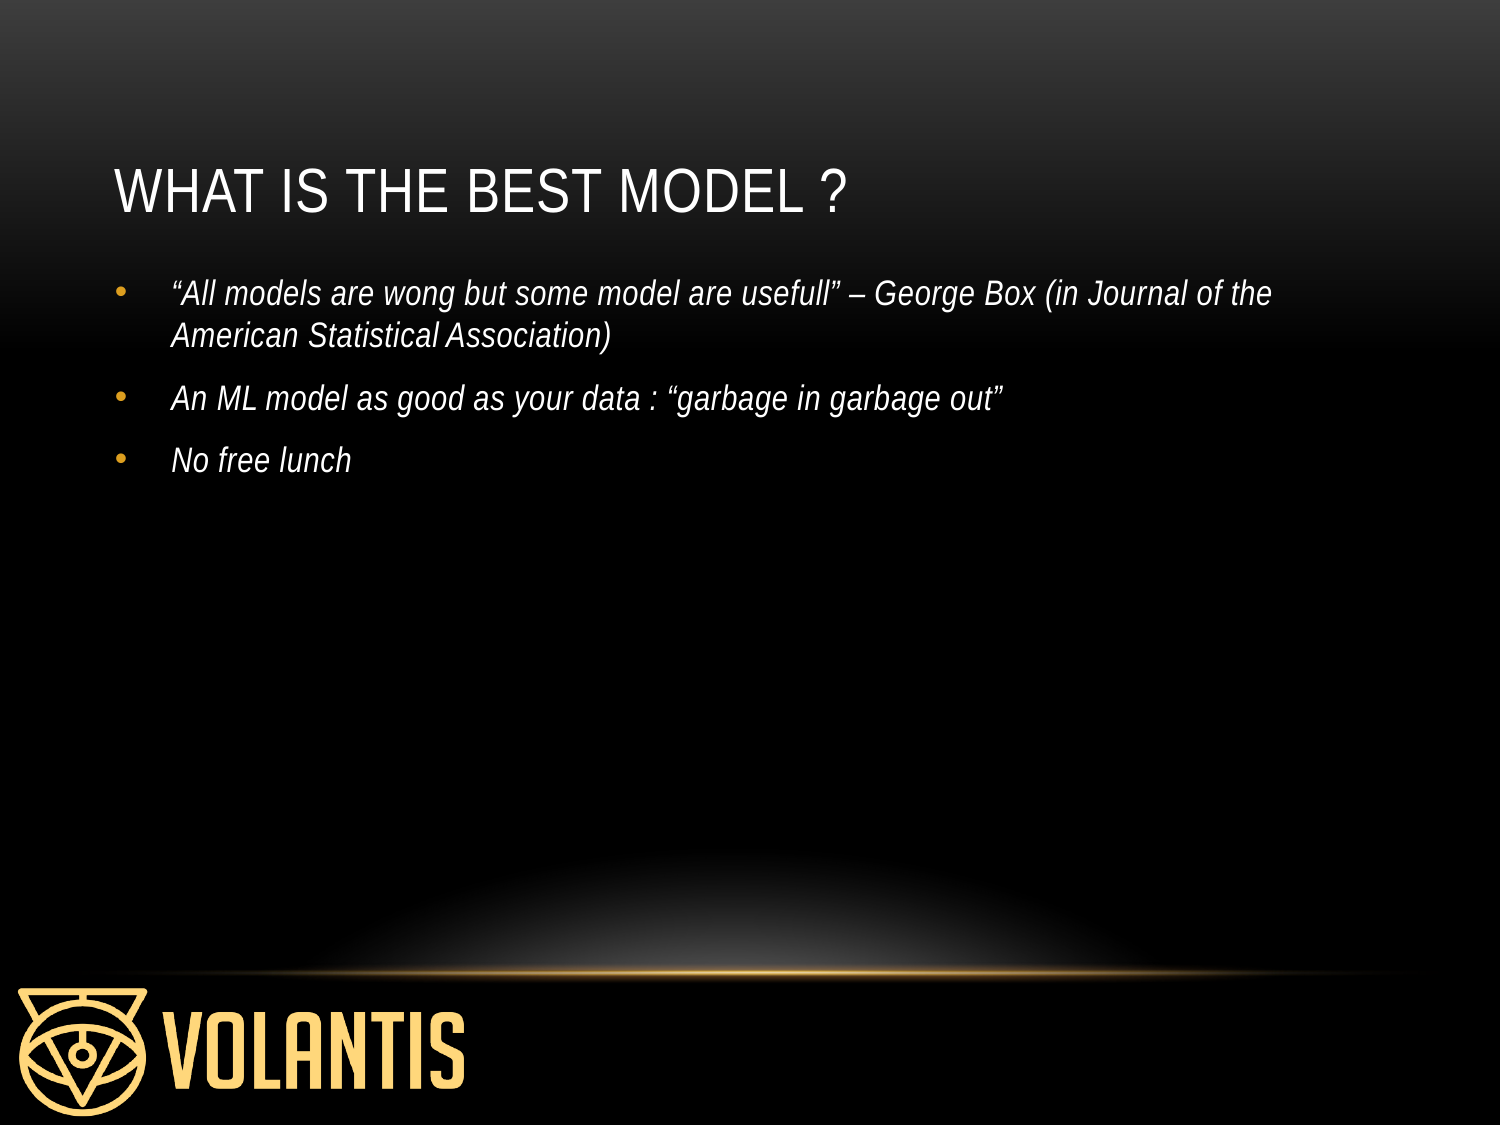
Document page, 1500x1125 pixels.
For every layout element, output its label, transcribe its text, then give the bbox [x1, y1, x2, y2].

title What is the best model ? [99, 45, 1400, 233]
picture [0, 0, 1500, 1125]
list “All models are wong but some model are usefull” – George Box (in Journal of the American Statistical Association) An ML model as good as your data : “garbage in garbage out” No free lunch [99, 262, 1400, 938]
